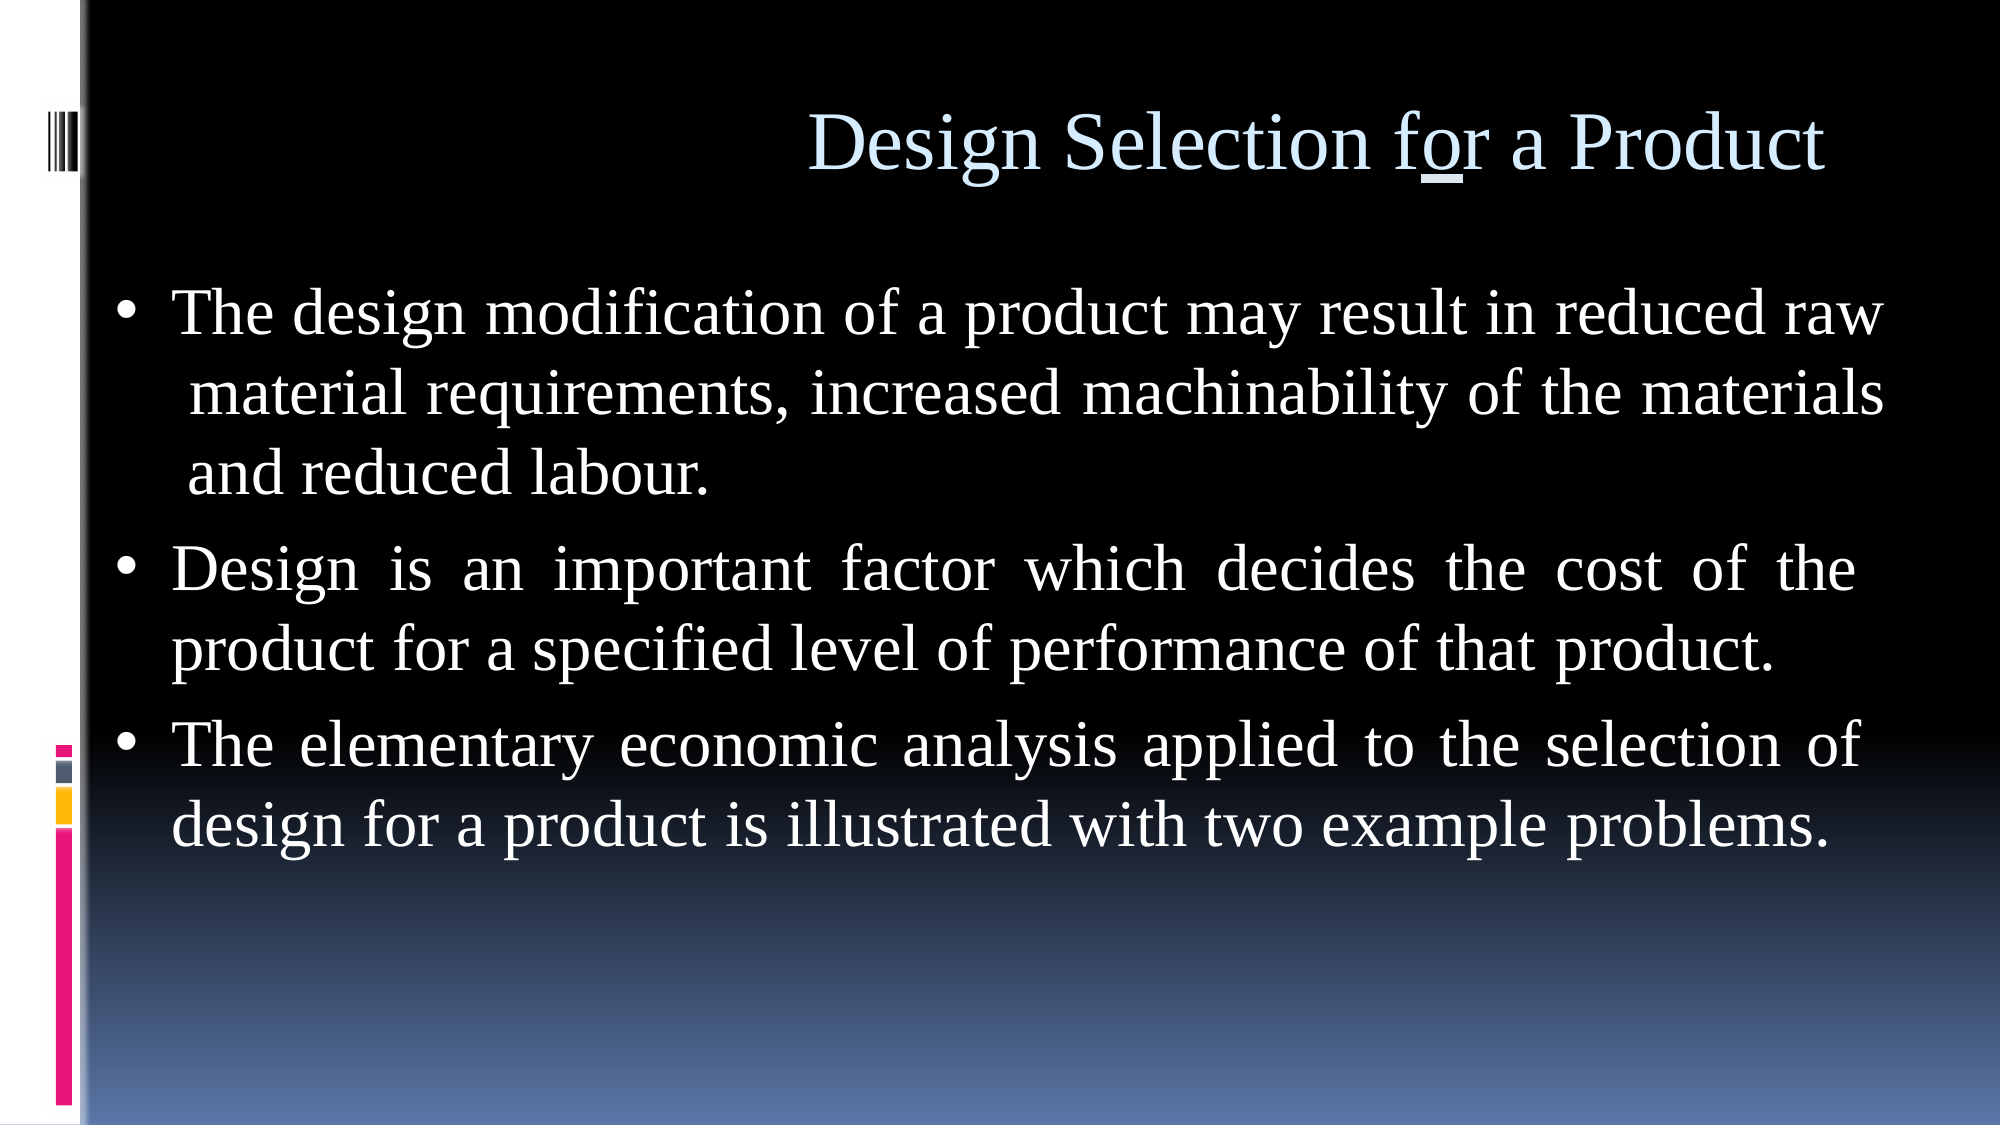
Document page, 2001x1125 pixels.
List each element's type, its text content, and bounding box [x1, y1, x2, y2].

title Design Selection for a Product [200, 83, 1900, 287]
text_box The design modification of a product may result in reduced raw material requirements, increased machinability of the materials and reduced labour. Design is an important factor which decides the cost of the product for a specified level of performance of that product. The elementary economic analysis applied to the selection of design for a product is illustrated with two example problems. [112, 265, 1888, 860]
